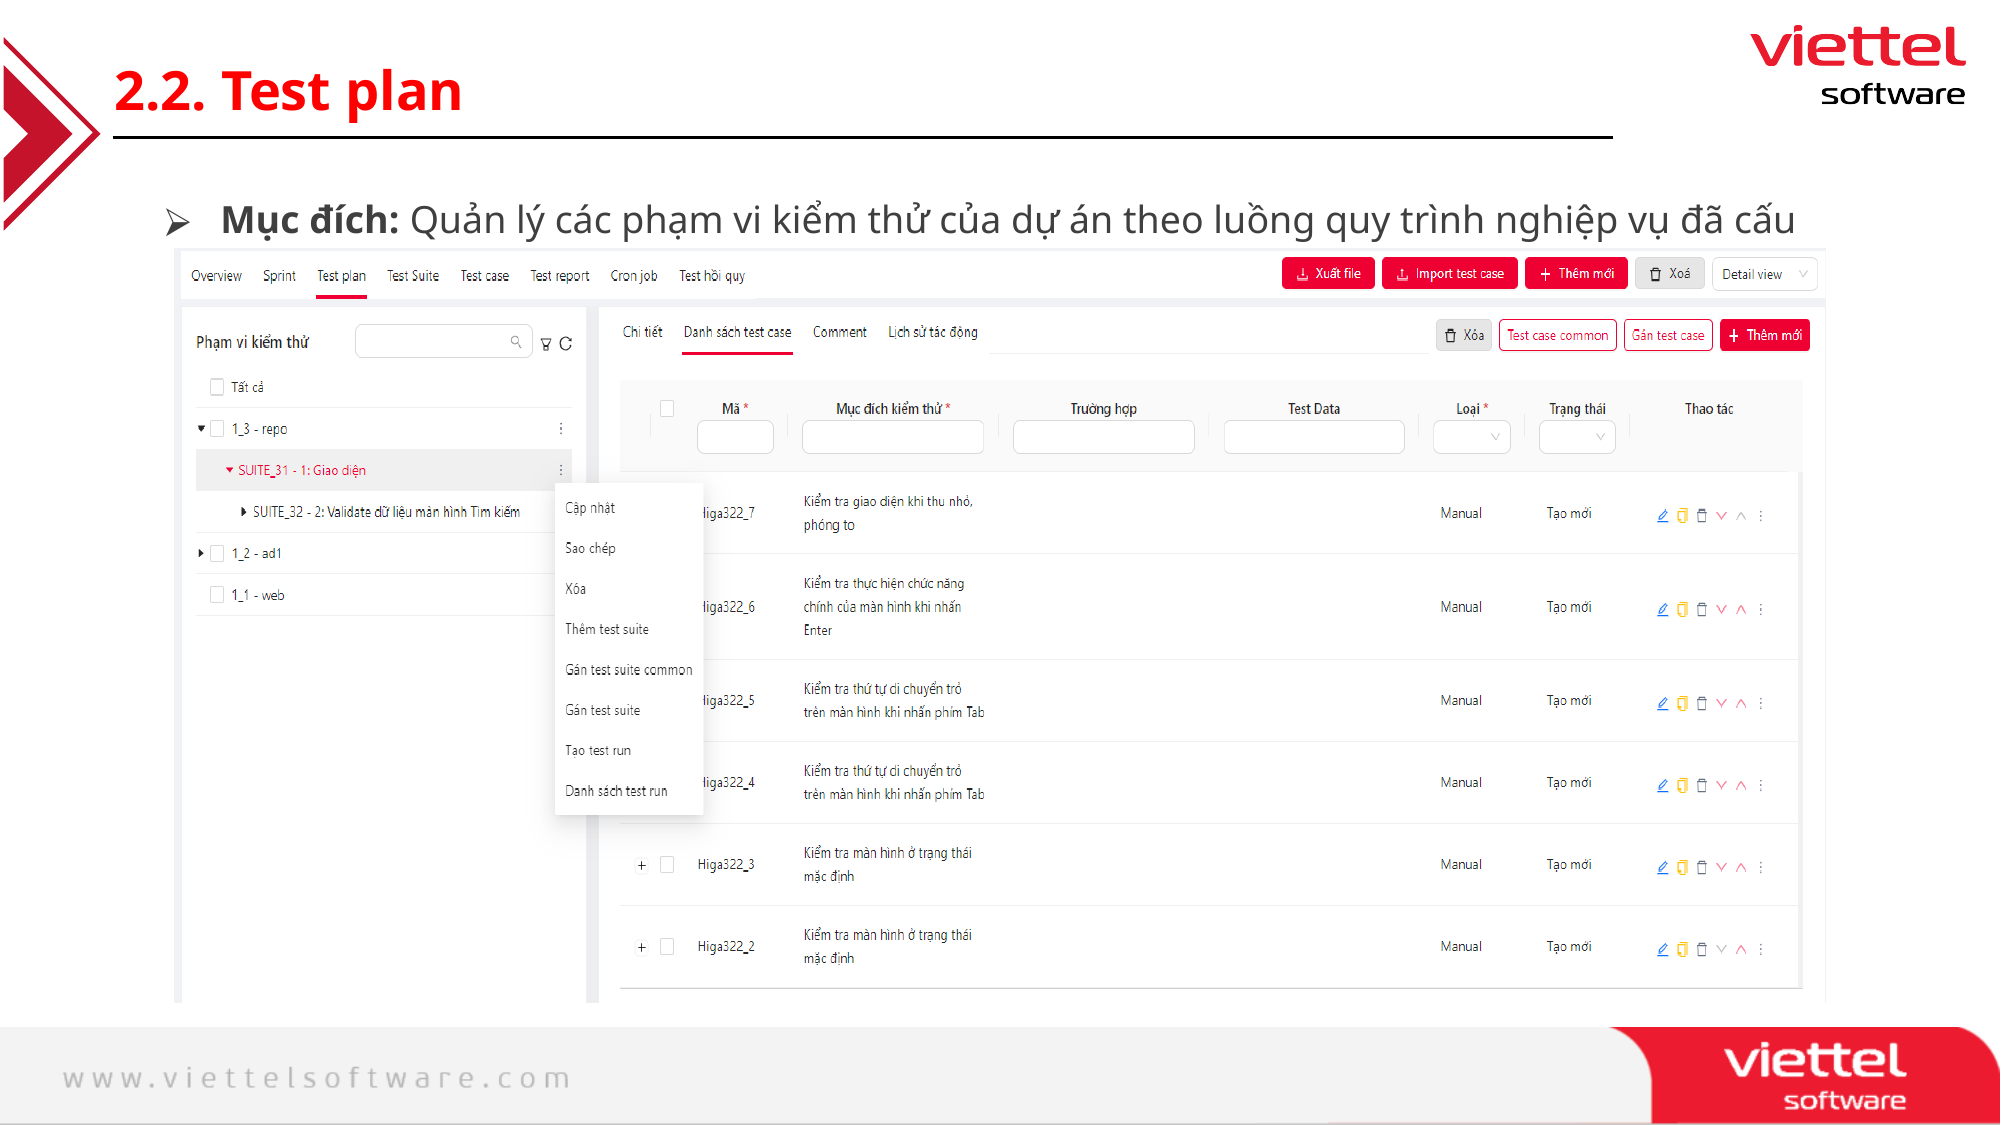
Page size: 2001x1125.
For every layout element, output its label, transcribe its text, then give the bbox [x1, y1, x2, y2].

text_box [0, 33, 103, 234]
text_box 2.2. Test plan [107, 55, 1600, 125]
text_box Mục đích: Quản lý các phạm vi kiểm thử của dự án theo luồng quy trình nghiệp vụ đã cấu hình [74, 165, 1897, 316]
picture [174, 248, 1826, 1003]
picture [0, 1027, 2000, 1125]
picture [1750, 24, 1966, 113]
